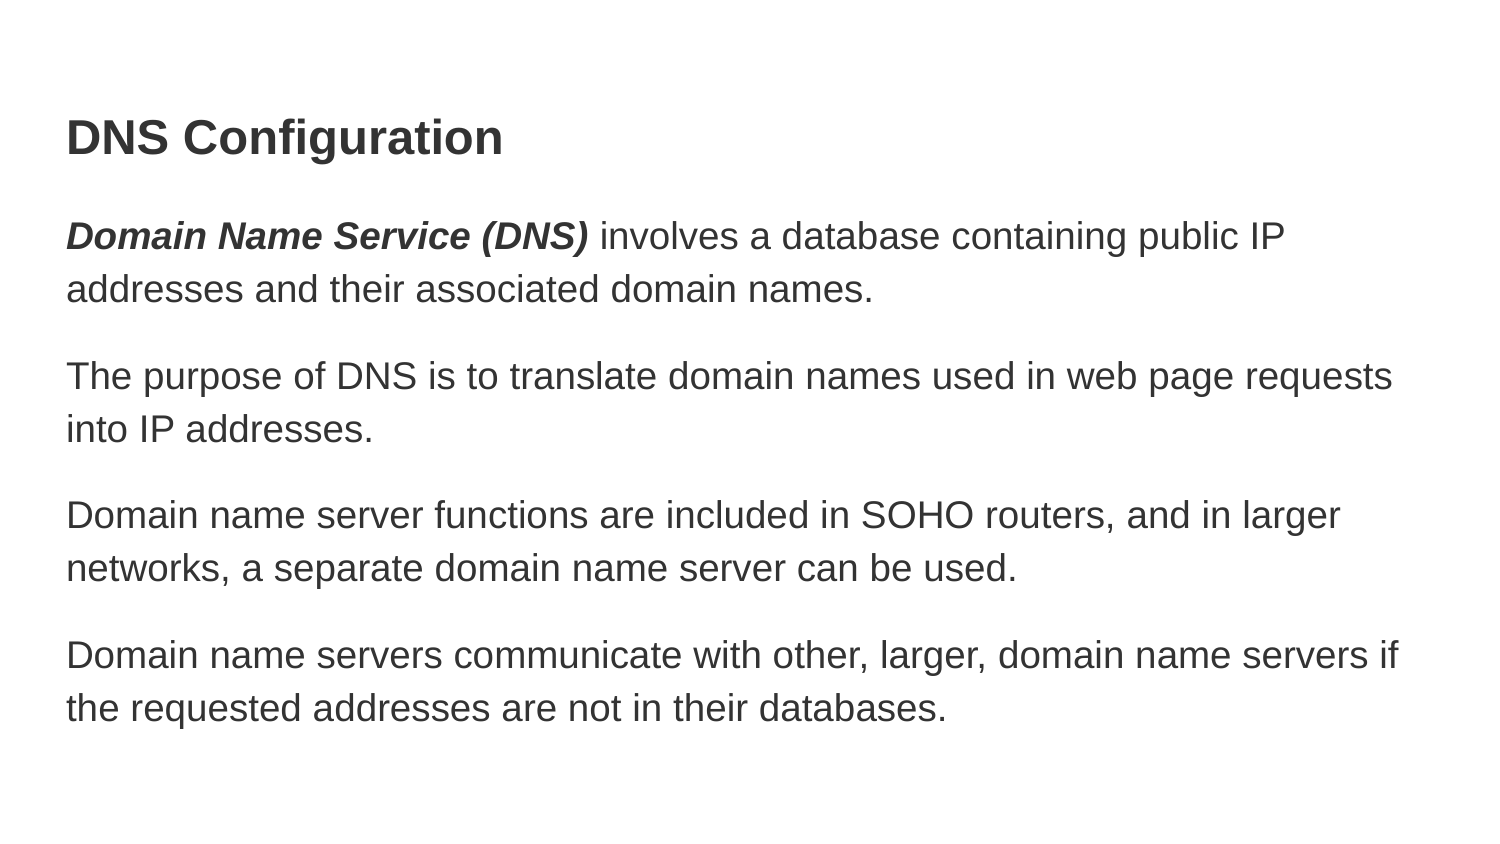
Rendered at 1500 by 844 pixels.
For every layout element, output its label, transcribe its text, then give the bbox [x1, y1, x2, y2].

list Domain Name Service (DNS) involves a database containing public IP addresses and their associated domain names. The purpose of DNS is to translate domain names used in web page requests into IP addresses. Domain name server functions are included in SOHO routers, and in larger networks, a separate domain name server can be used. Domain name servers communicate with other, larger, domain name servers if the requested addresses are not in their databases. [51, 189, 1449, 750]
title DNS Configuration [51, 72, 1449, 167]
